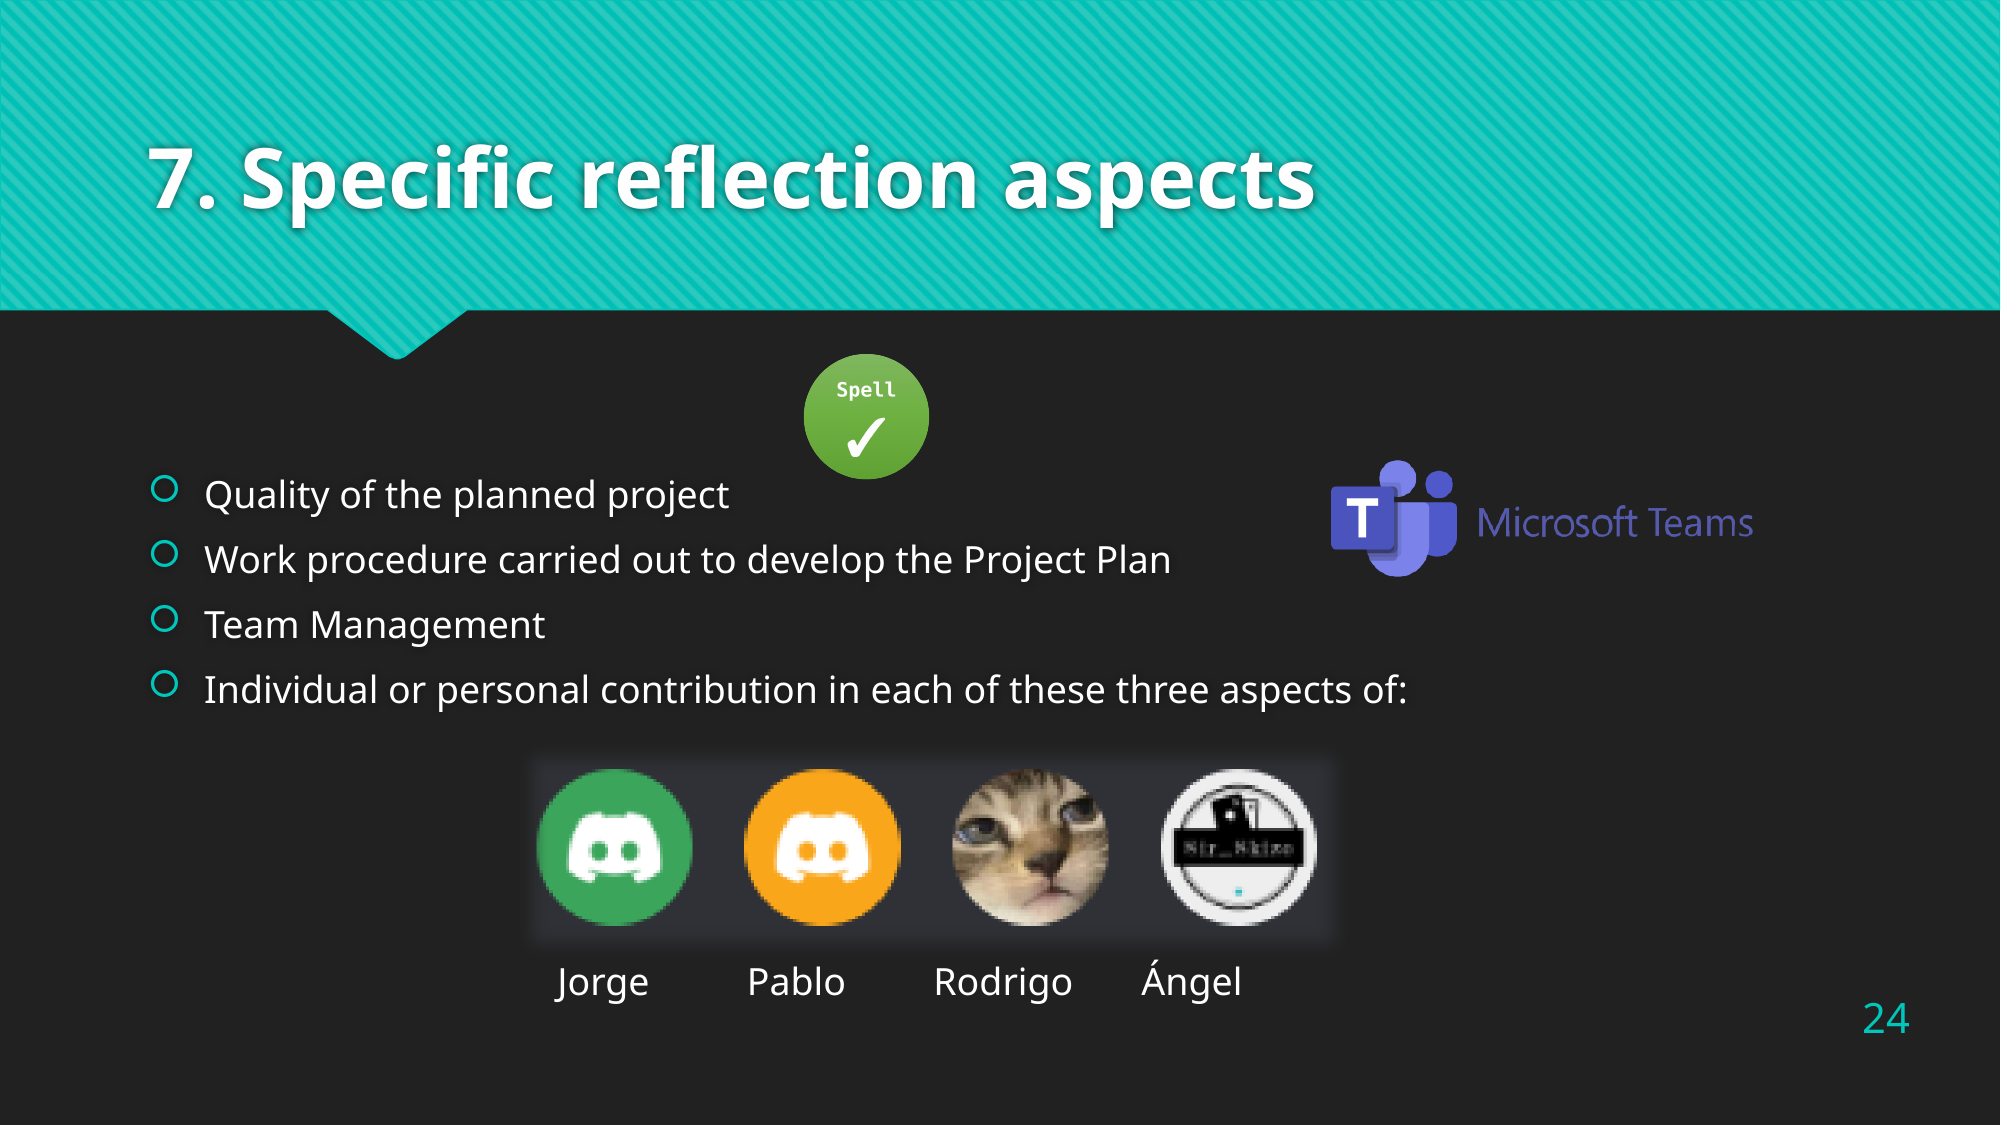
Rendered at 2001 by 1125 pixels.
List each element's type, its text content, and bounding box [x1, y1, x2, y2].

text_box Jorge Pablo Rodrigo Ángel [542, 950, 1404, 1011]
list Quality of the planned project Work procedure carried out to develop the Project Plan Team Management Individual or personal contribution in each of these three aspects of: [132, 293, 1865, 890]
picture [800, 350, 933, 484]
slide_number 24 [1751, 970, 1926, 1051]
title 7. Specific reflection aspects [132, 73, 1868, 233]
picture [513, 739, 1353, 961]
picture [1306, 440, 1769, 593]
